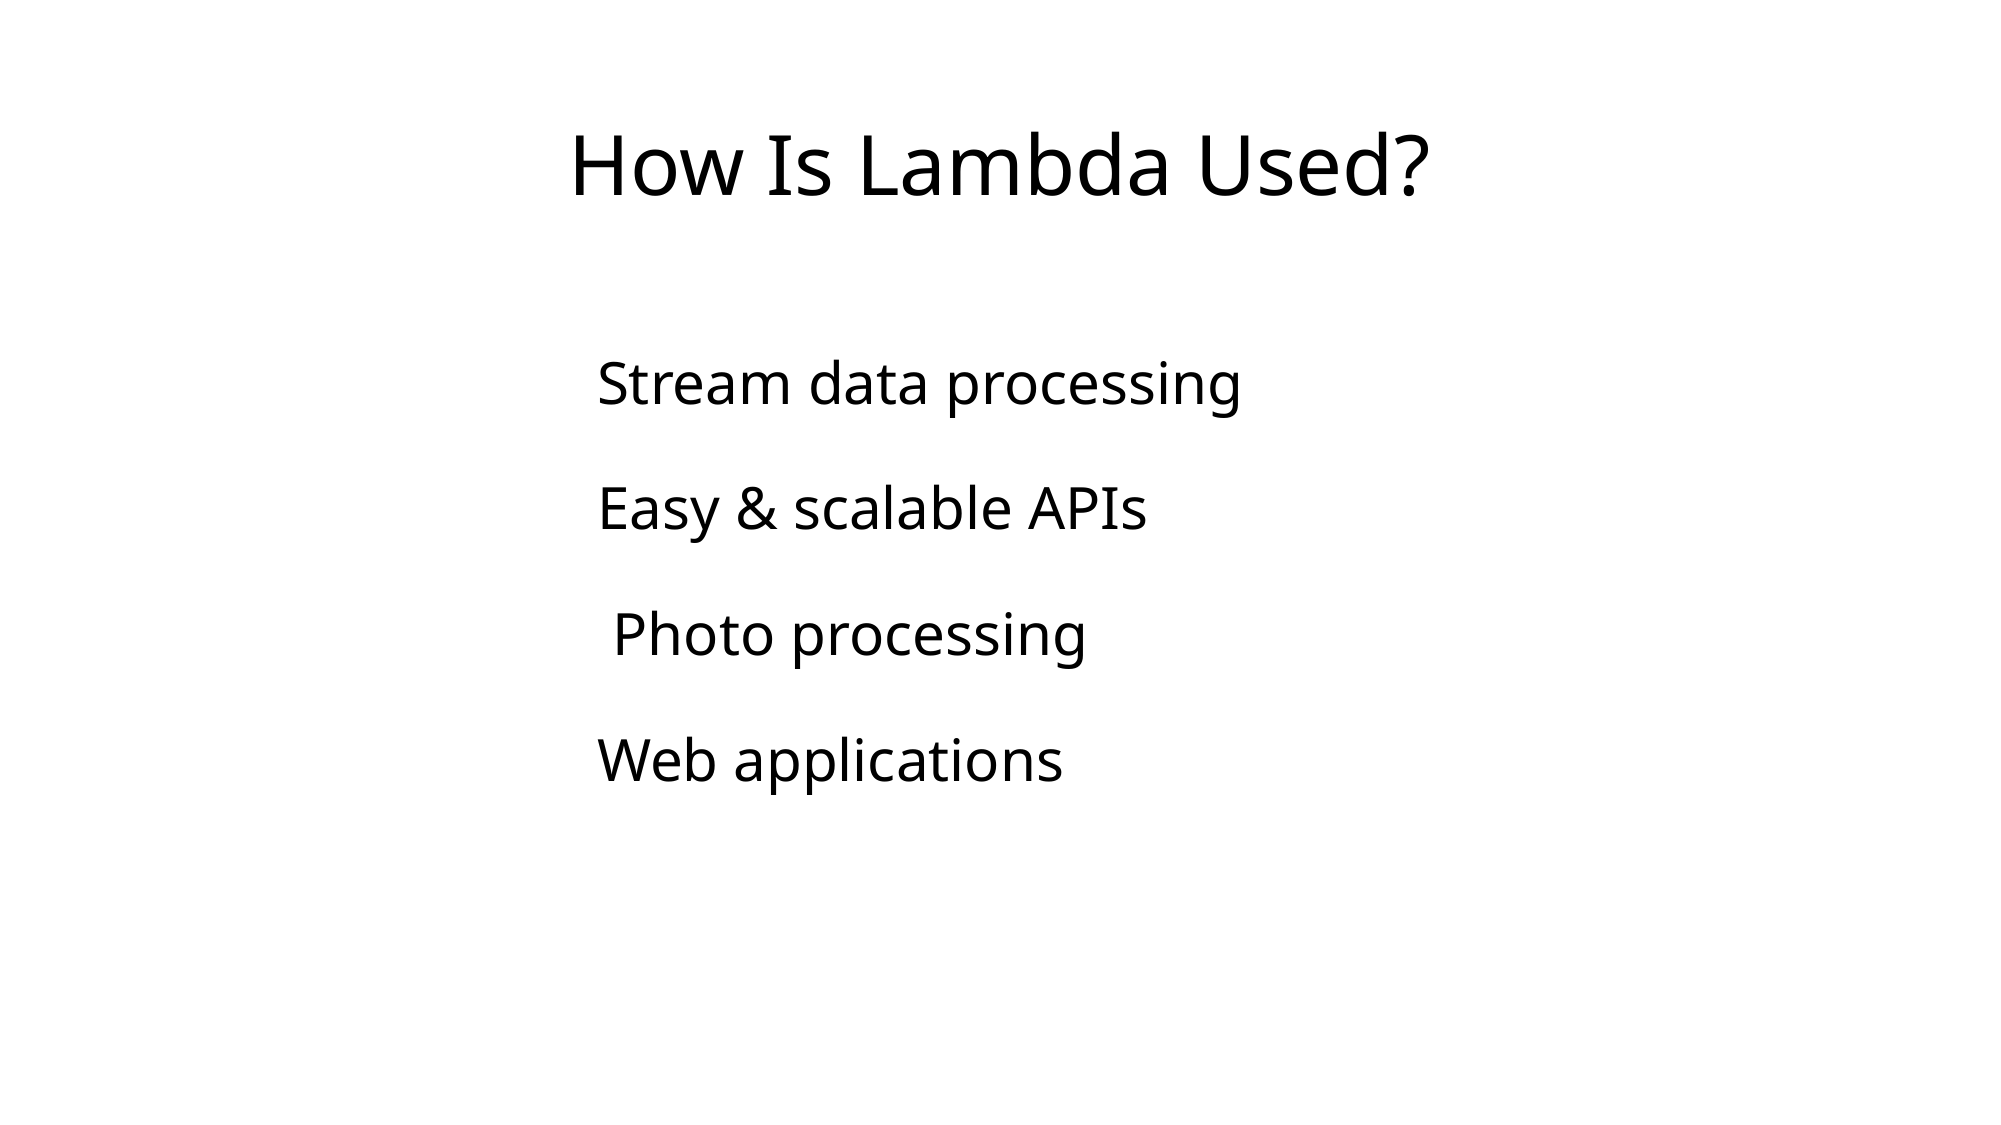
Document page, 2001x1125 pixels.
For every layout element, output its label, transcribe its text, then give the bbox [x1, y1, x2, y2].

title How Is Lambda Used? [137, 59, 1863, 278]
list Stream data processing Easy & scalable APIs Photo processing Web applications [582, 303, 1418, 1018]
